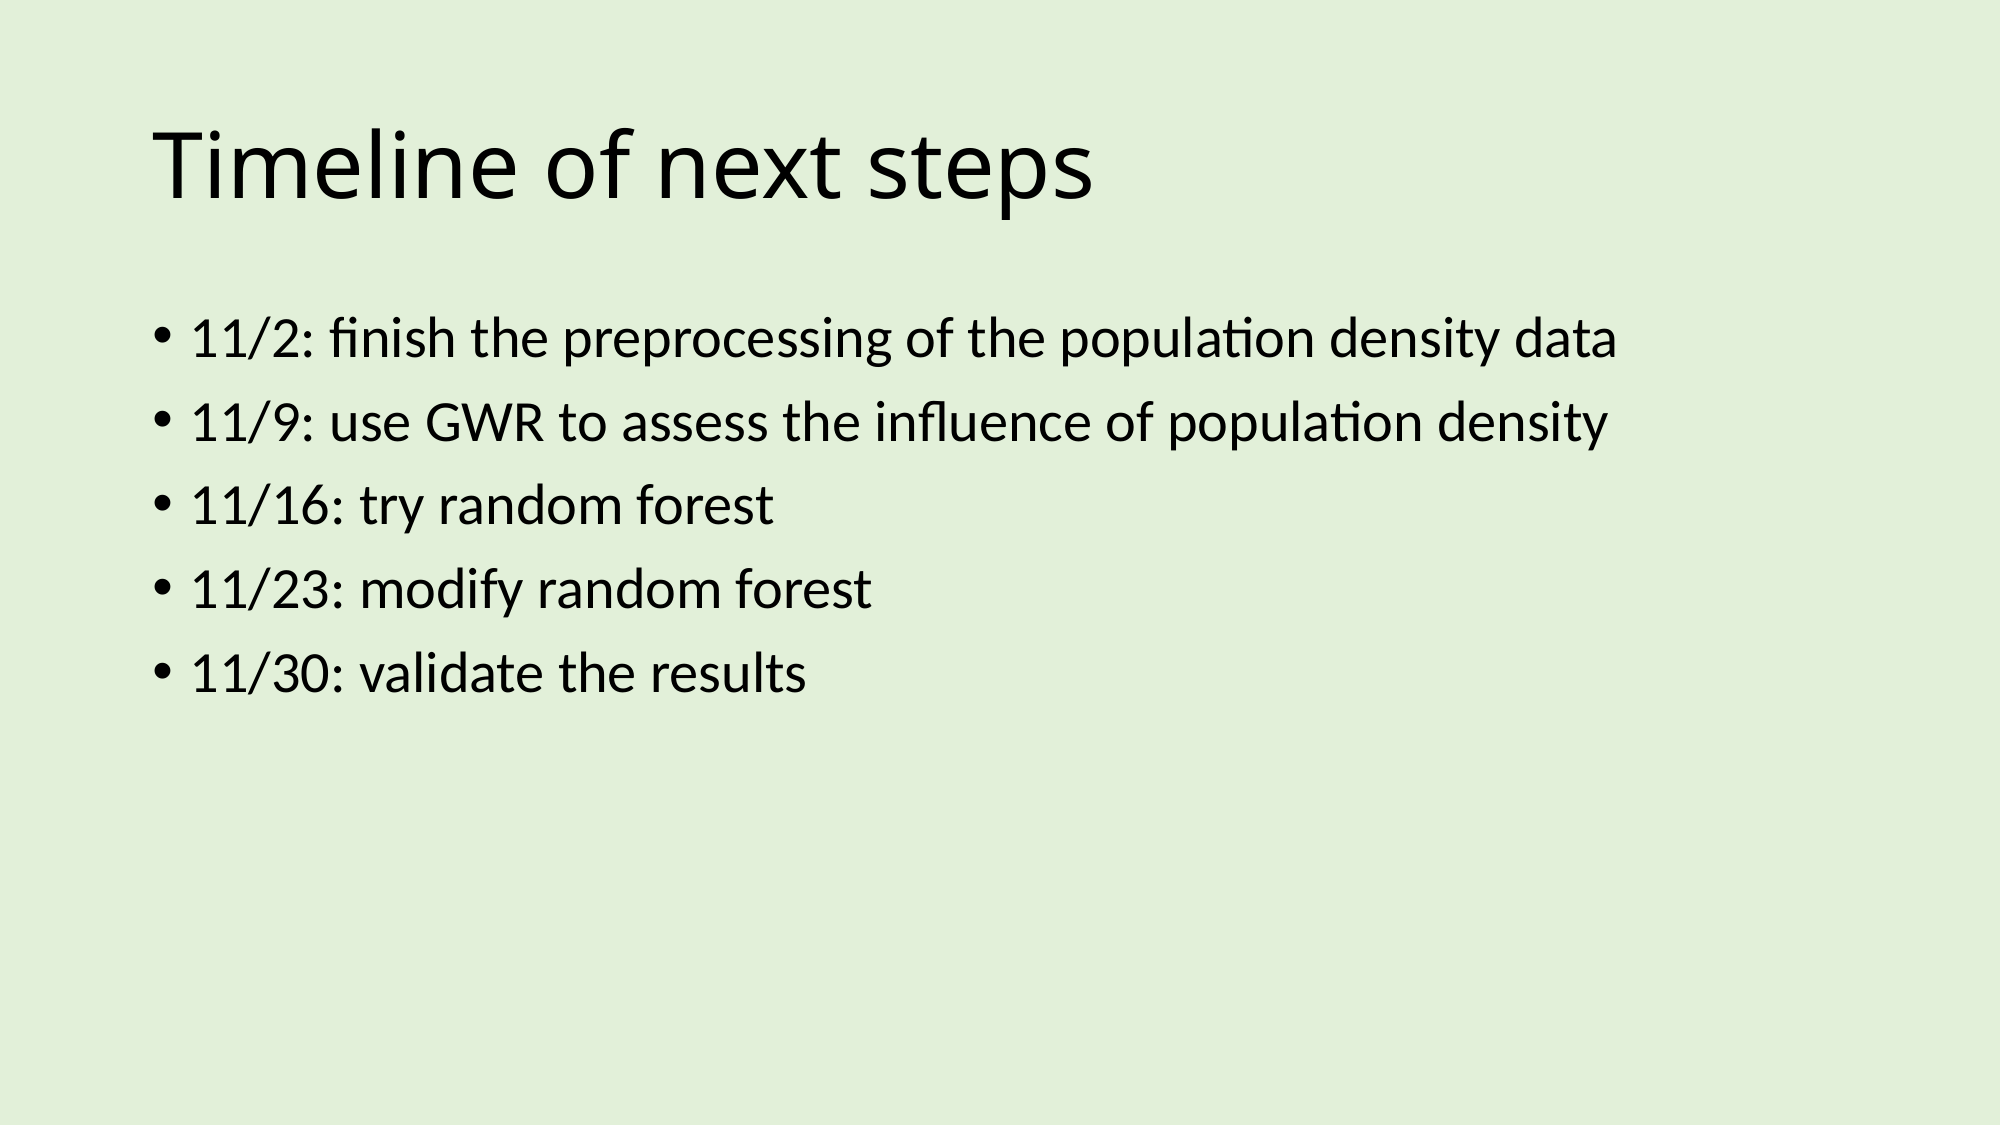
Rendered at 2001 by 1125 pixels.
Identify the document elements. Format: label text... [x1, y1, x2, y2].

title Timeline of next steps [137, 59, 1863, 278]
list 11/2: finish the preprocessing of the population density data 11/9: use GWR to assess the influence of population density 11/16: try random forest 11/23: modify random forest 11/30: validate the results [137, 299, 1863, 1014]
